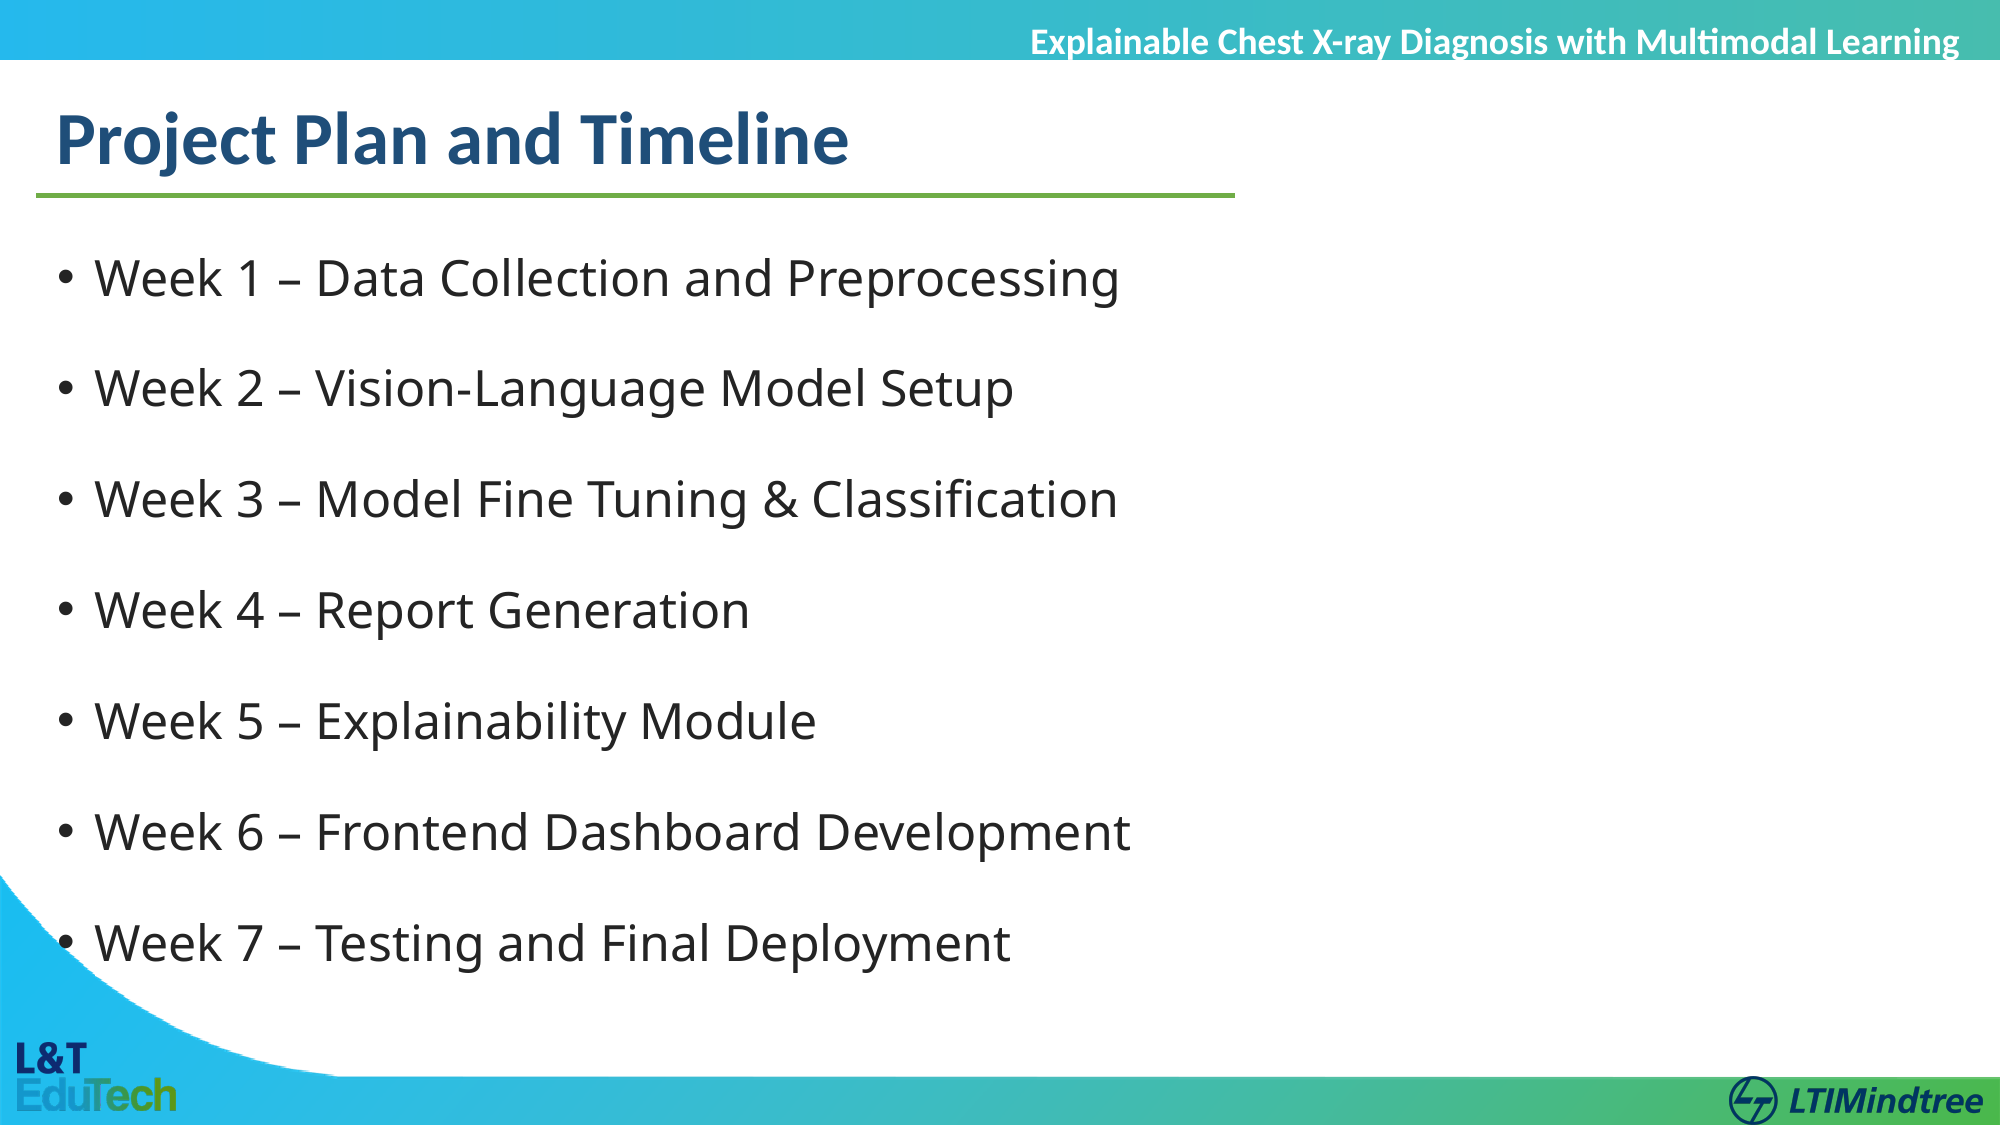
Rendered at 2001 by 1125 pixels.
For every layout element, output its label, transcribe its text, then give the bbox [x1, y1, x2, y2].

list Week 1 – Data Collection and Preprocessing Week 2 – Vision-Language Model Setup Week 3 – Model Fine Tuning & Classification Week 4 – Report Generation Week 5 – Explainability Module Week 6 – Frontend Dashboard Development Week 7 – Testing and Final Deployment [41, 208, 1785, 399]
picture [0, 875, 2000, 1125]
text_box [36, 781, 1780, 855]
text_box [41, 590, 1785, 664]
list Week 1 – Data Collection and Preprocessing Week 2 – Vision-Language Model Setup Week 3 – Model Fine Tuning & Classification Week 4 – Report Generation Week 5 – Explainability Module Week 6 – Frontend Dashboard Development Week 7 – Testing and Final Deployment [41, 664, 1785, 988]
text_box [41, 399, 1785, 473]
text_box Project Plan and Timeline [41, 82, 1785, 188]
text_box Explainable Chest X-ray Diagnosis with Multimodal Learning [999, 9, 2000, 69]
list Week 1 – Data Collection and Preprocessing Week 2 – Vision-Language Model Setup Week 3 – Model Fine Tuning & Classification Week 4 – Report Generation Week 5 – Explainability Module Week 6 – Frontend Dashboard Development Week 7 – Testing and Final Deployment [41, 473, 1785, 590]
